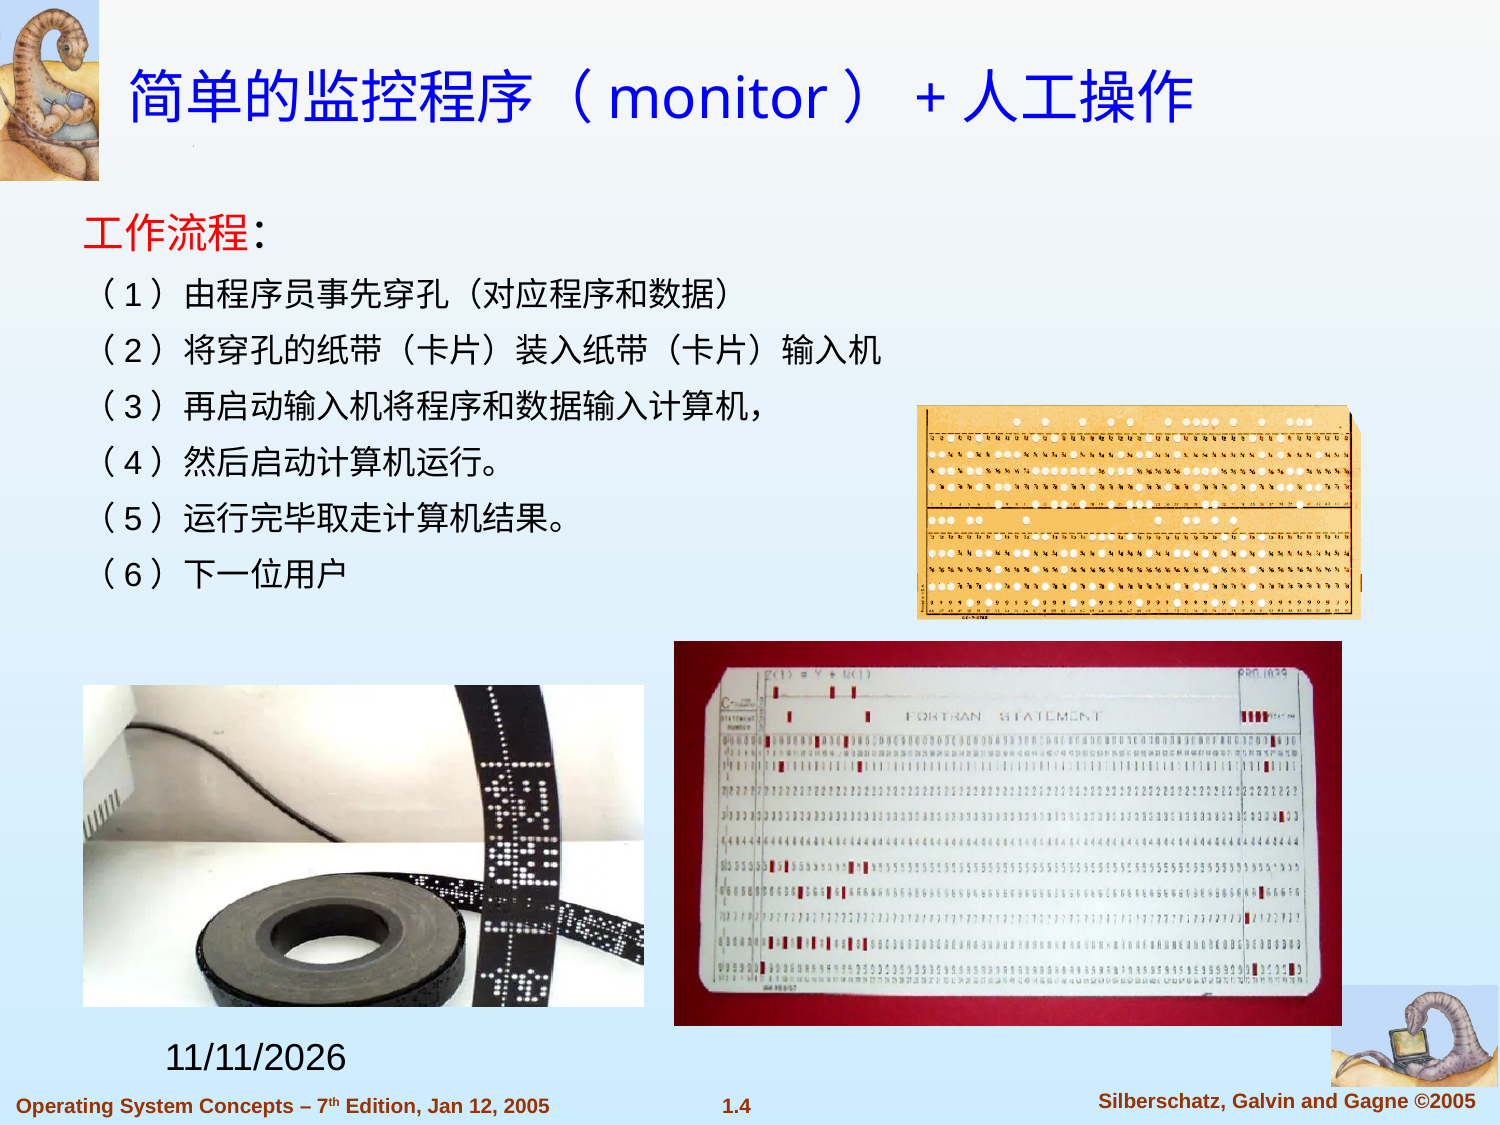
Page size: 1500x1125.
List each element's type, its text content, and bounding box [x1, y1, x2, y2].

list 工作流程： （1）由程序员事先穿孔（对应程序和数据） （2）将穿孔的纸带（卡片）装入纸带（卡片）输入机 （3）再启动输入机将程序和数据输入计算机， （4）然后启动计算机运行。 （5）运行完毕取走计算机结果。 （6）下一位用户 [67, 179, 1026, 667]
title 简单的监控程序（monitor）+人工操作 [112, 37, 1438, 138]
text_box 2023/11/17 [150, 1025, 475, 1101]
picture [82, 685, 644, 1008]
picture [674, 640, 1498, 1087]
picture [913, 402, 1366, 621]
picture [0, 0, 99, 181]
